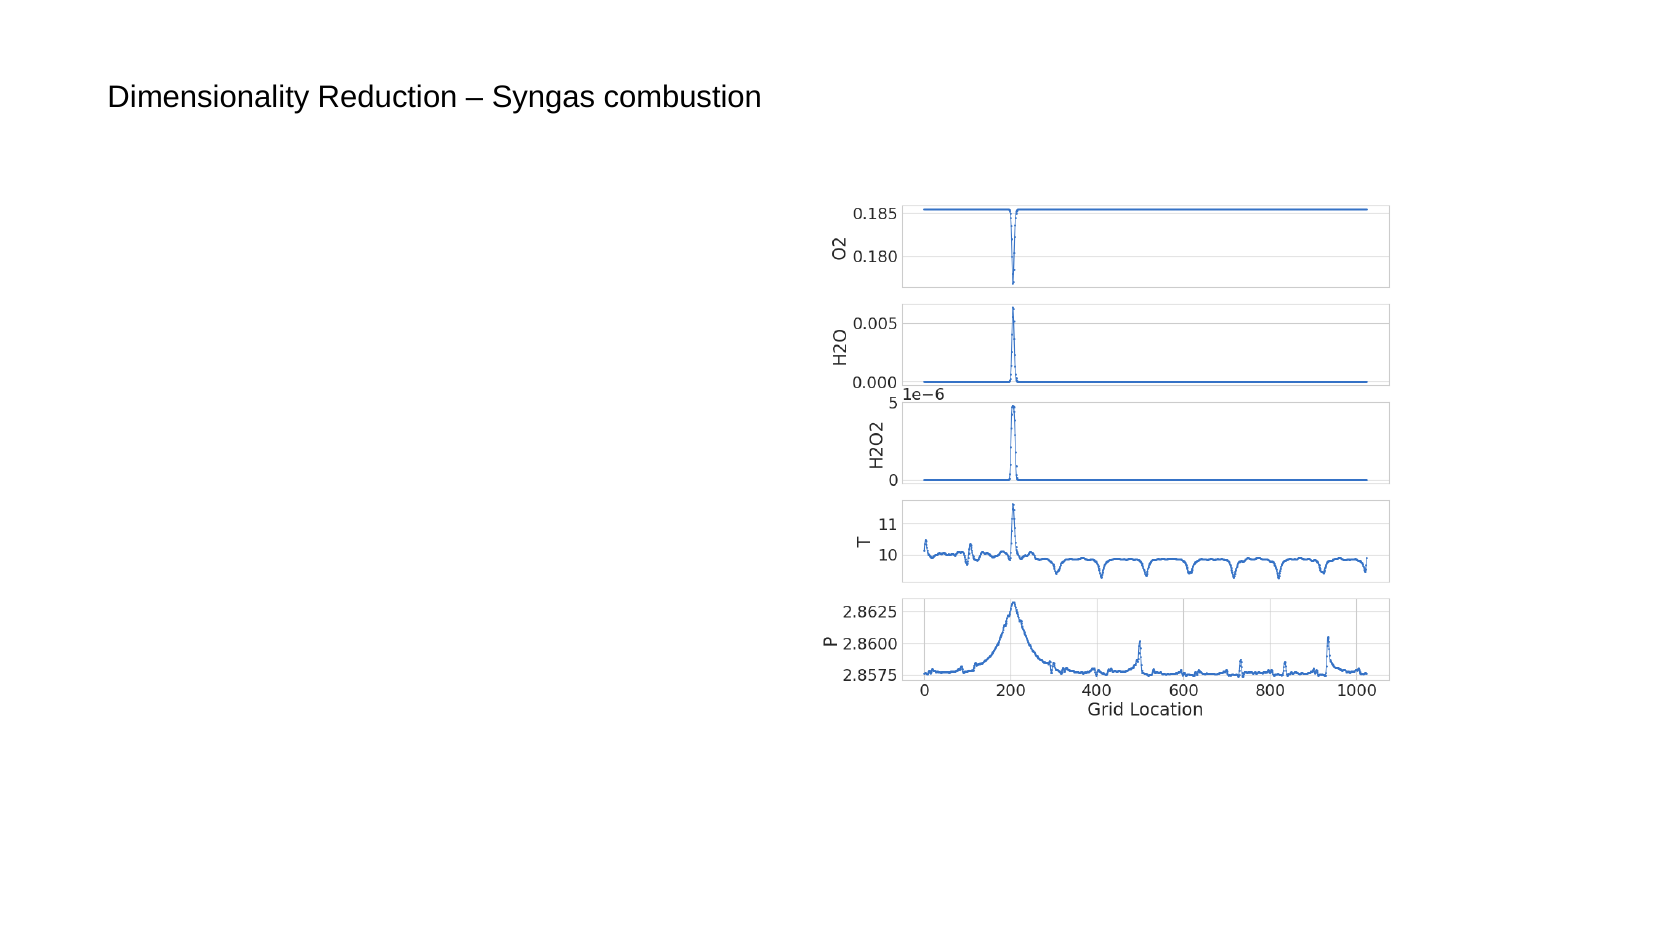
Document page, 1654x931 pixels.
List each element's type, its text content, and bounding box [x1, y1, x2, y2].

picture [815, 200, 1393, 724]
text_box Dimensionality Reduction – Syngas combustion [92, 68, 975, 118]
